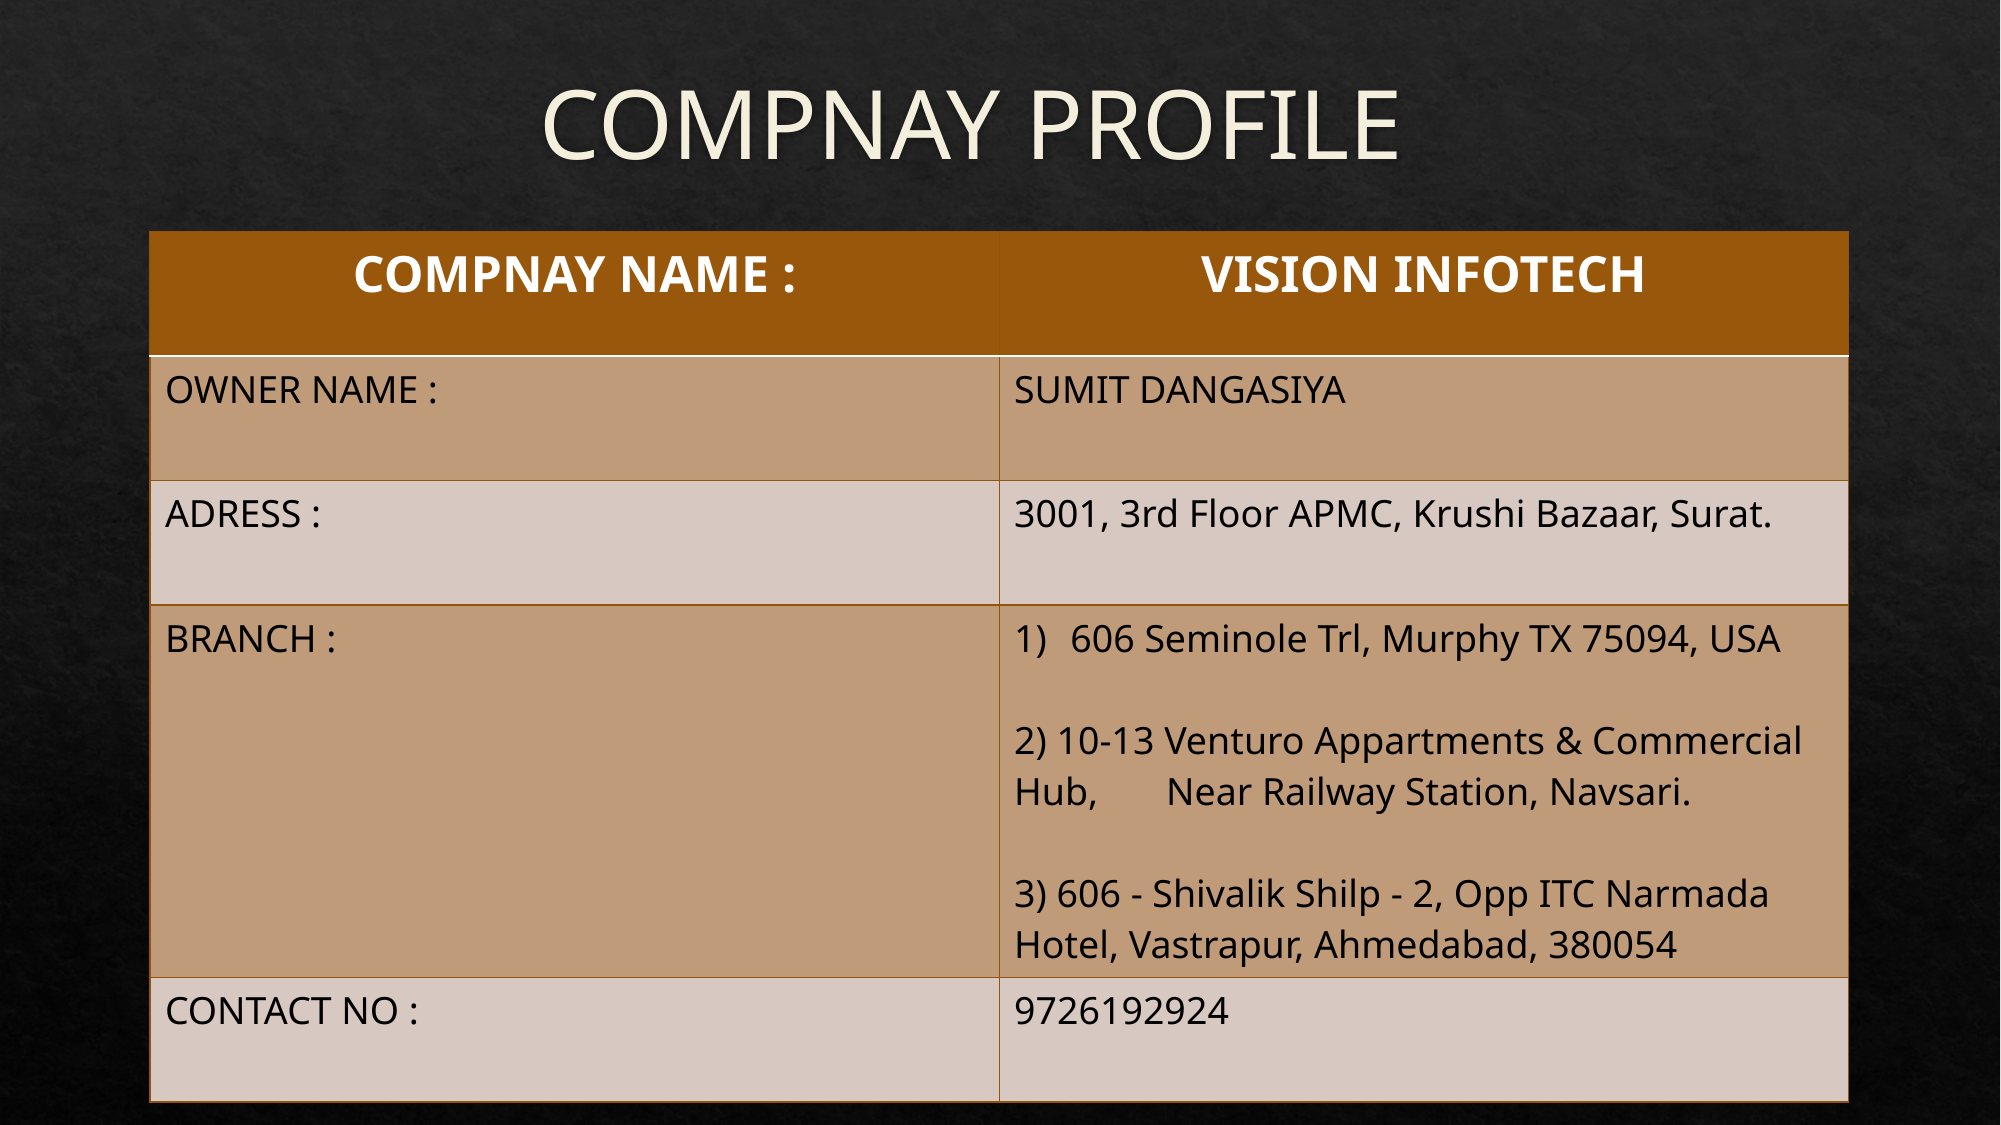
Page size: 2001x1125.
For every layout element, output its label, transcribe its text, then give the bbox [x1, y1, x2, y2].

table_cell BRANCH : [151, 606, 999, 977]
table_cell CONTACT NO : [151, 978, 999, 1101]
table_cell 3001, 3rd Floor APMC, Krushi Bazaar, Surat. [1000, 481, 1848, 604]
table_cell 9726192924 [1000, 978, 1848, 1101]
table_header VISION INFOTECH [1000, 232, 1848, 355]
title COMPNAY PROFILE [122, 24, 1821, 232]
table_cell SUMIT DANGASIYA [1000, 357, 1848, 480]
table_cell 606 Seminole Trl, Murphy TX 75094, USA 2) 10-13 Venturo Appartments & Commercial Hub, Near Railway Station, Navsari. 3) 606 - Shivalik Shilp - 2, Opp ITC Narmada Hotel, Vastrapur, Ahmedabad, 380054 [1000, 606, 1848, 977]
table_cell OWNER NAME : [151, 357, 999, 480]
table_header COMPNAY NAME : [151, 232, 999, 355]
table_cell ADRESS : [151, 481, 999, 604]
